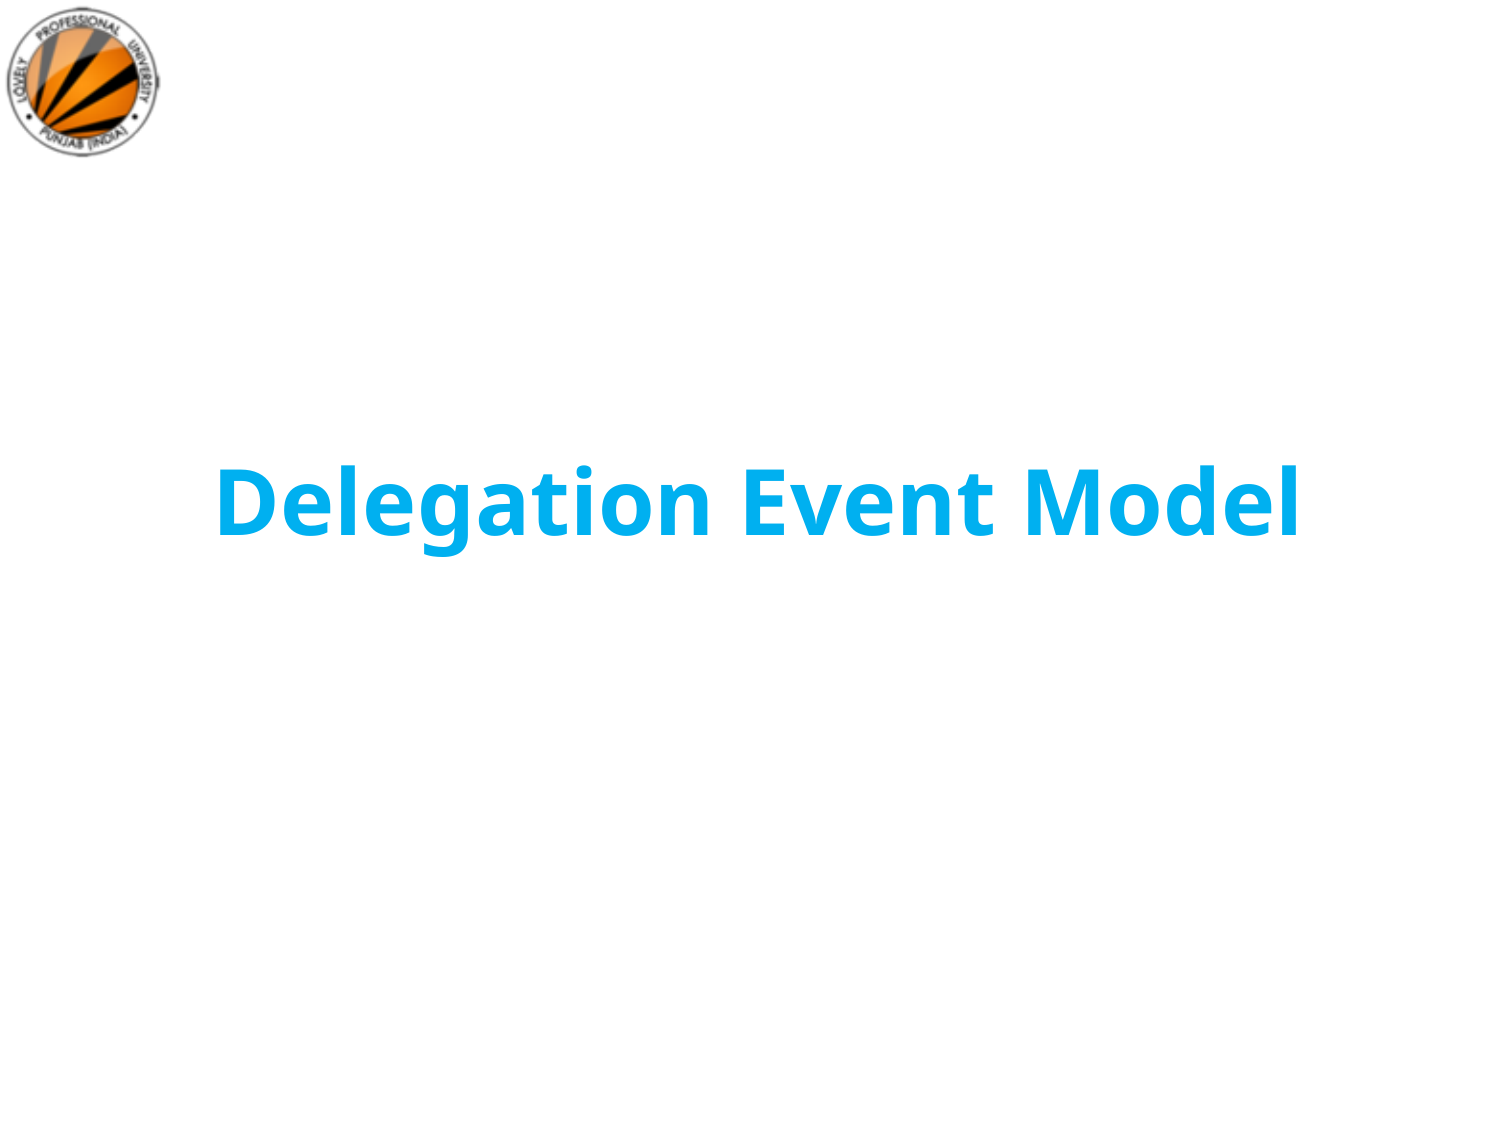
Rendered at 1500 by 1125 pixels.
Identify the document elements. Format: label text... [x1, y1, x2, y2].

picture [0, 0, 163, 163]
title Delegation Event Model [87, 412, 1430, 585]
